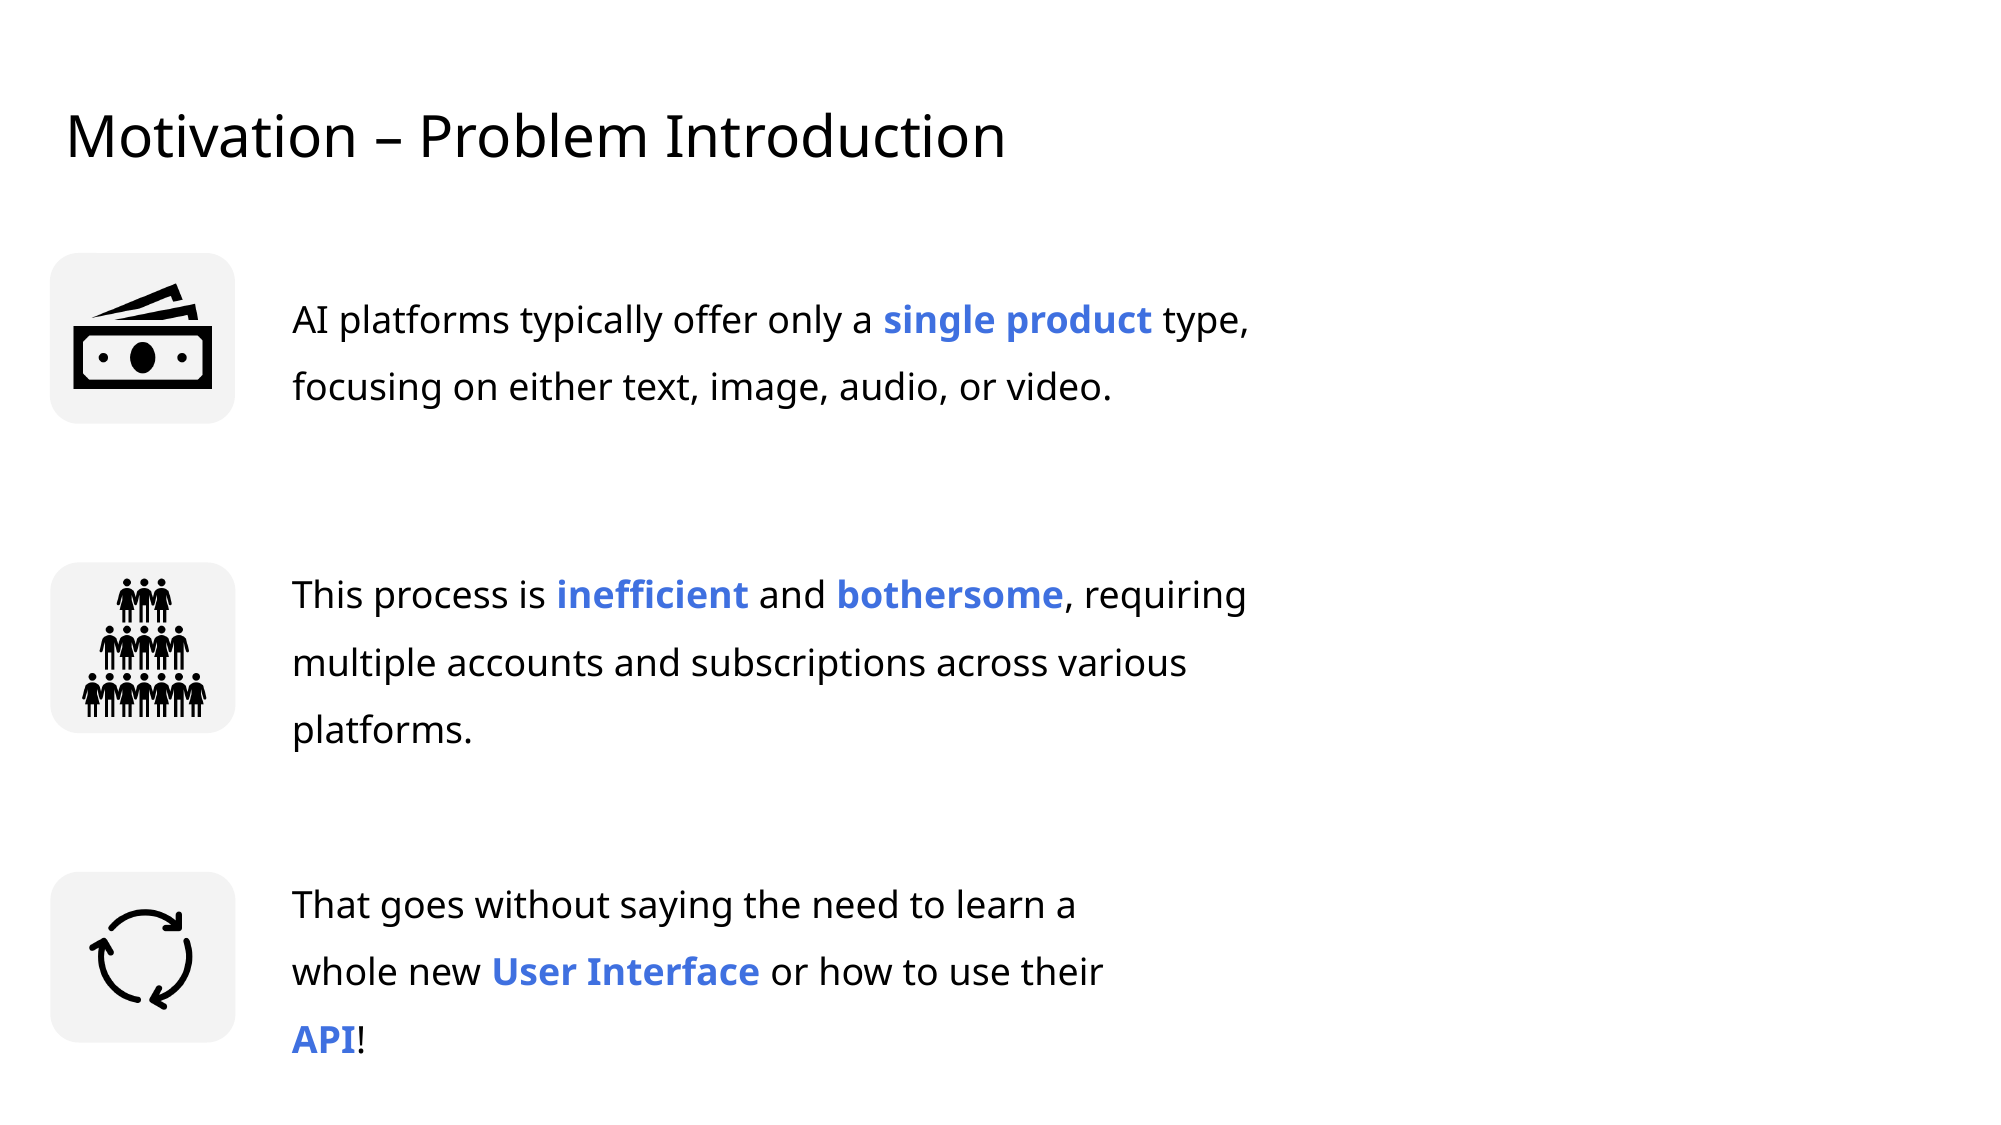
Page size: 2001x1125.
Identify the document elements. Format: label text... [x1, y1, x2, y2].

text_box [50, 541, 1267, 755]
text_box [50, 850, 1140, 1064]
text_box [49, 253, 1267, 424]
text_box Motivation – Problem Introduction [50, 91, 1059, 177]
